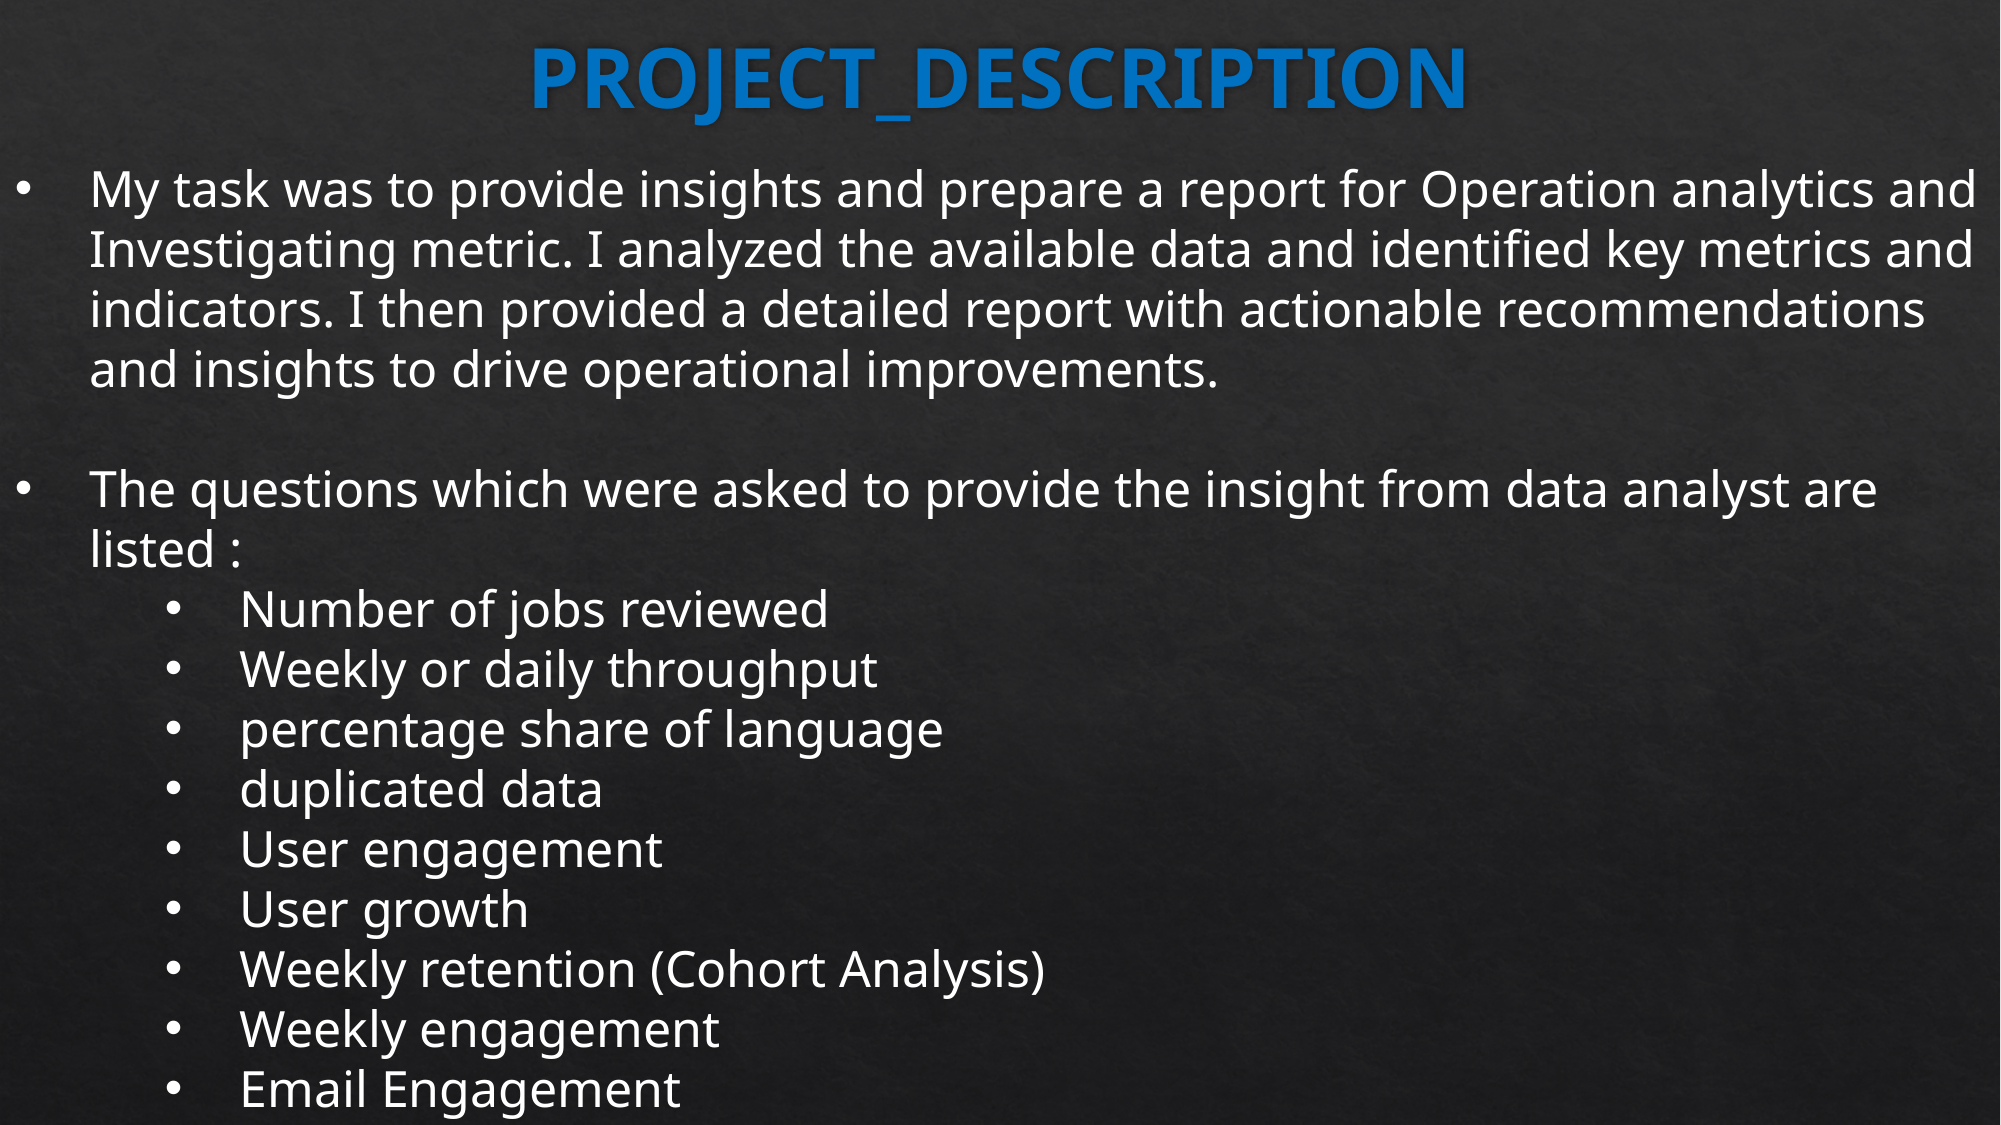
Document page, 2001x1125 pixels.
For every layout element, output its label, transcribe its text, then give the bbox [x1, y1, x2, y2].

text_box My task was to provide insights and prepare a report for Operation analytics and Investigating metric. I analyzed the available data and identified key metrics and indicators. I then provided a detailed report with actionable recommendations and insights to drive operational improvements. The questions which were asked to provide the insight from data analyst are listed : Number of jobs reviewed Weekly or daily throughput percentage share of language duplicated data User engagement User growth Weekly retention (Cohort Analysis) Weekly engagement Email Engagement [0, 149, 2000, 1125]
title PROJECT_DESCRIPTION [0, 0, 2000, 149]
